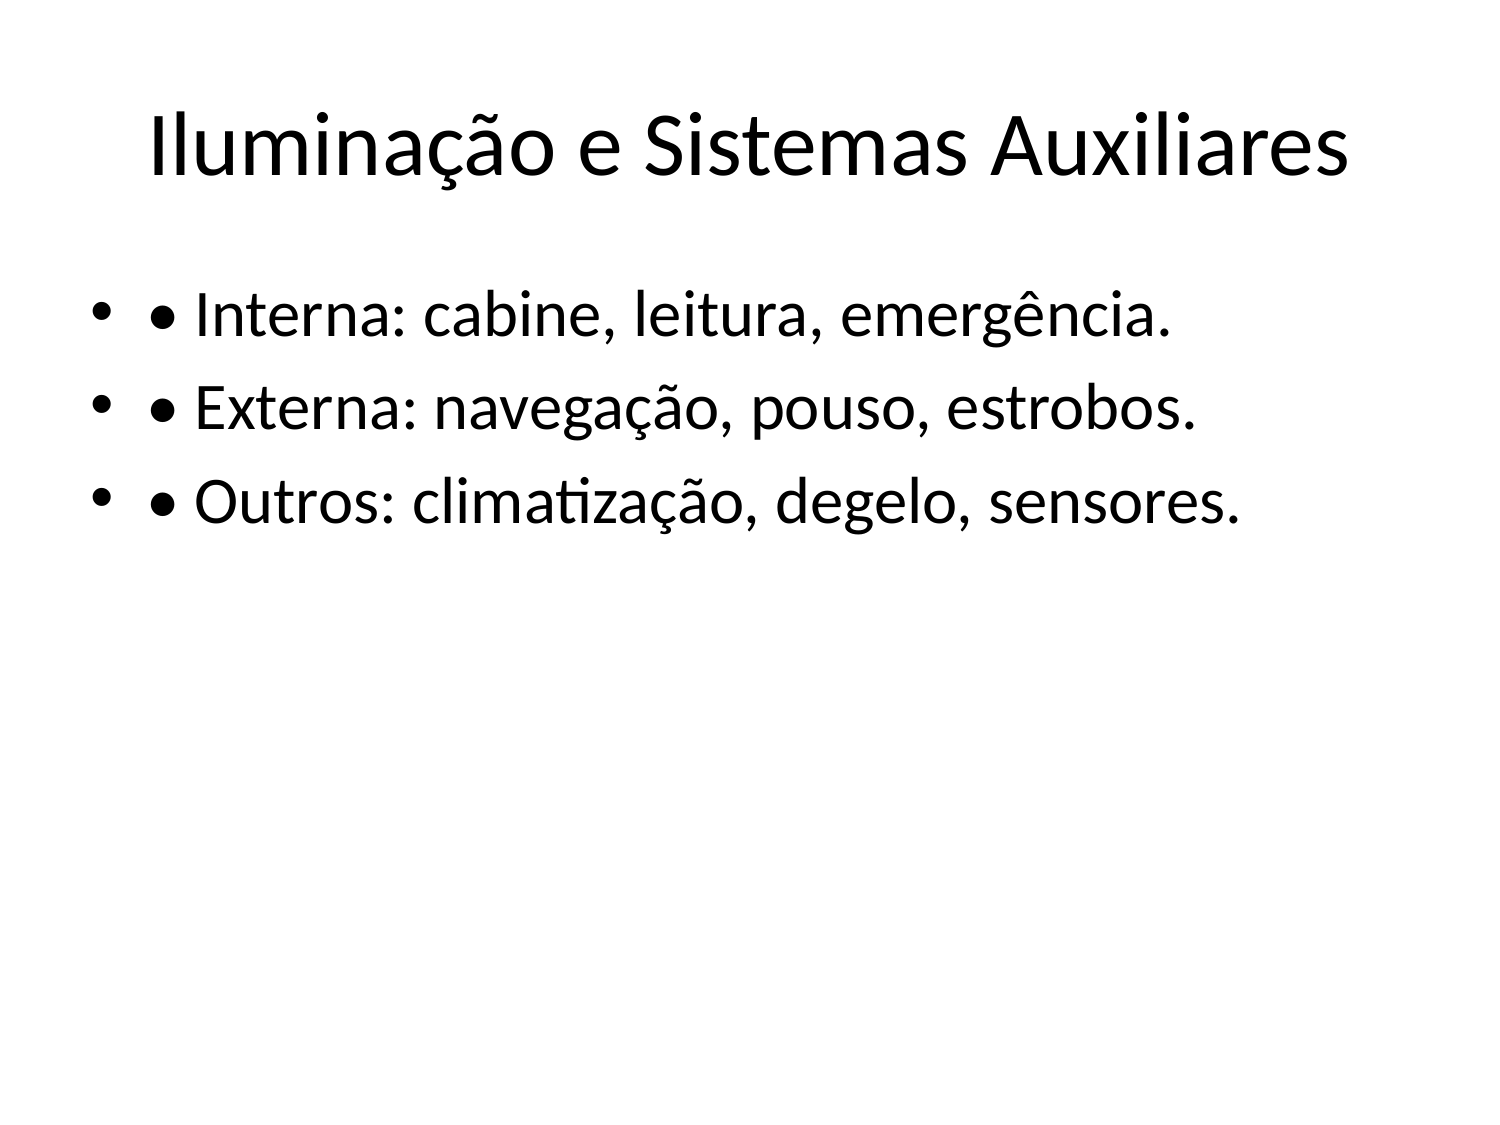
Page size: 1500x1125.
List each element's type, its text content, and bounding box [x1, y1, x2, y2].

title Iluminação e Sistemas Auxiliares [75, 45, 1425, 233]
list • Interna: cabine, leitura, emergência. • Externa: navegação, pouso, estrobos. • Outros: climatização, degelo, sensores. [75, 262, 1425, 1005]
